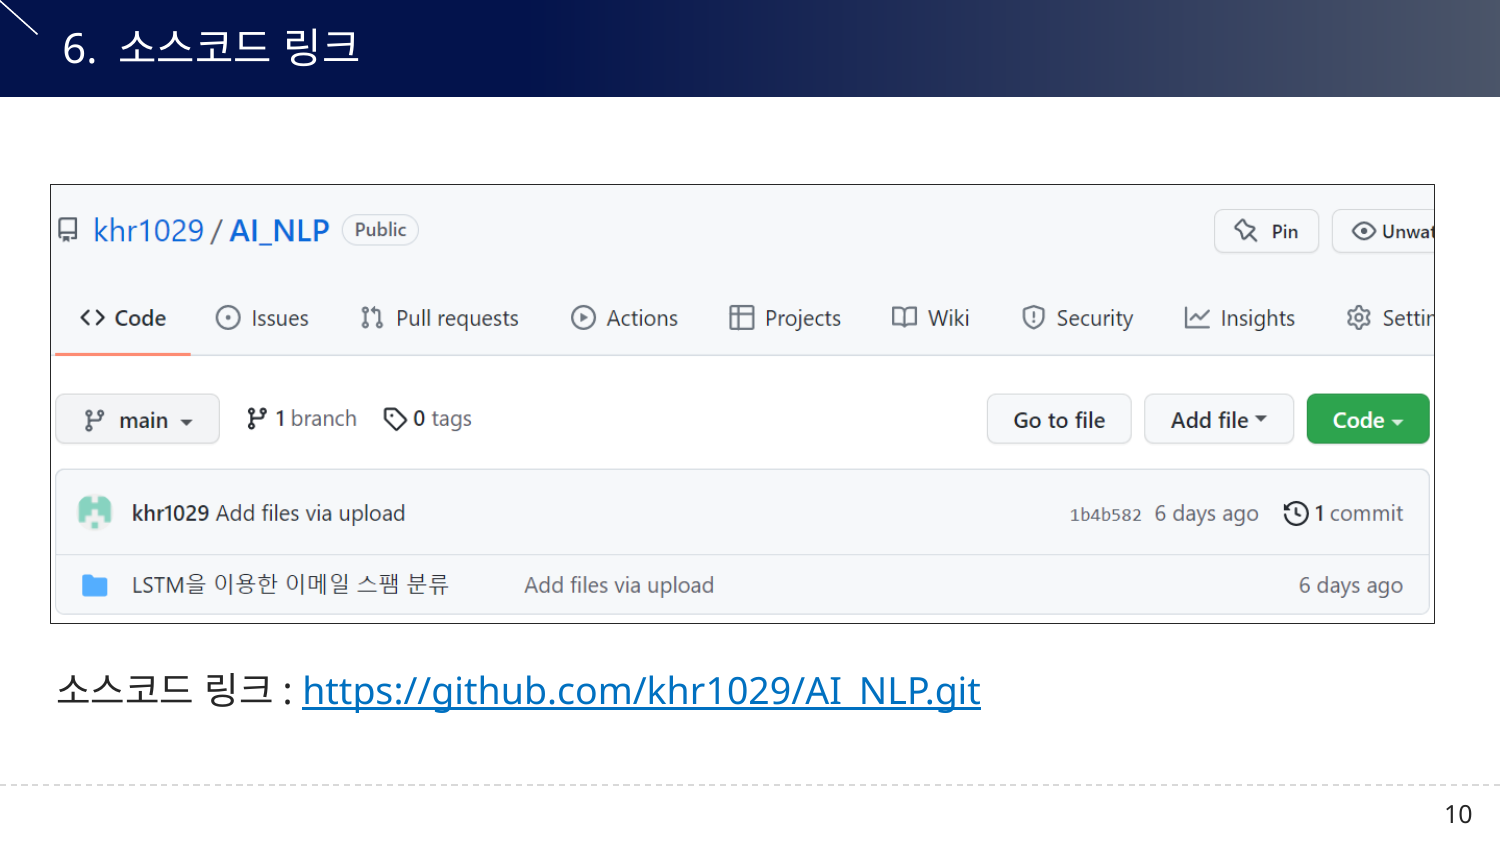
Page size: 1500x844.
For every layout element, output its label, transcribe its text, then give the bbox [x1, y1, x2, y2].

text_box 6. 소스코드 링크 [62, 22, 725, 73]
slide_number 10 [1149, 790, 1488, 836]
text_box 소스코드 링크: https://github.com/khr1029/AI_NLP.git [41, 659, 997, 726]
picture [49, 184, 1435, 624]
